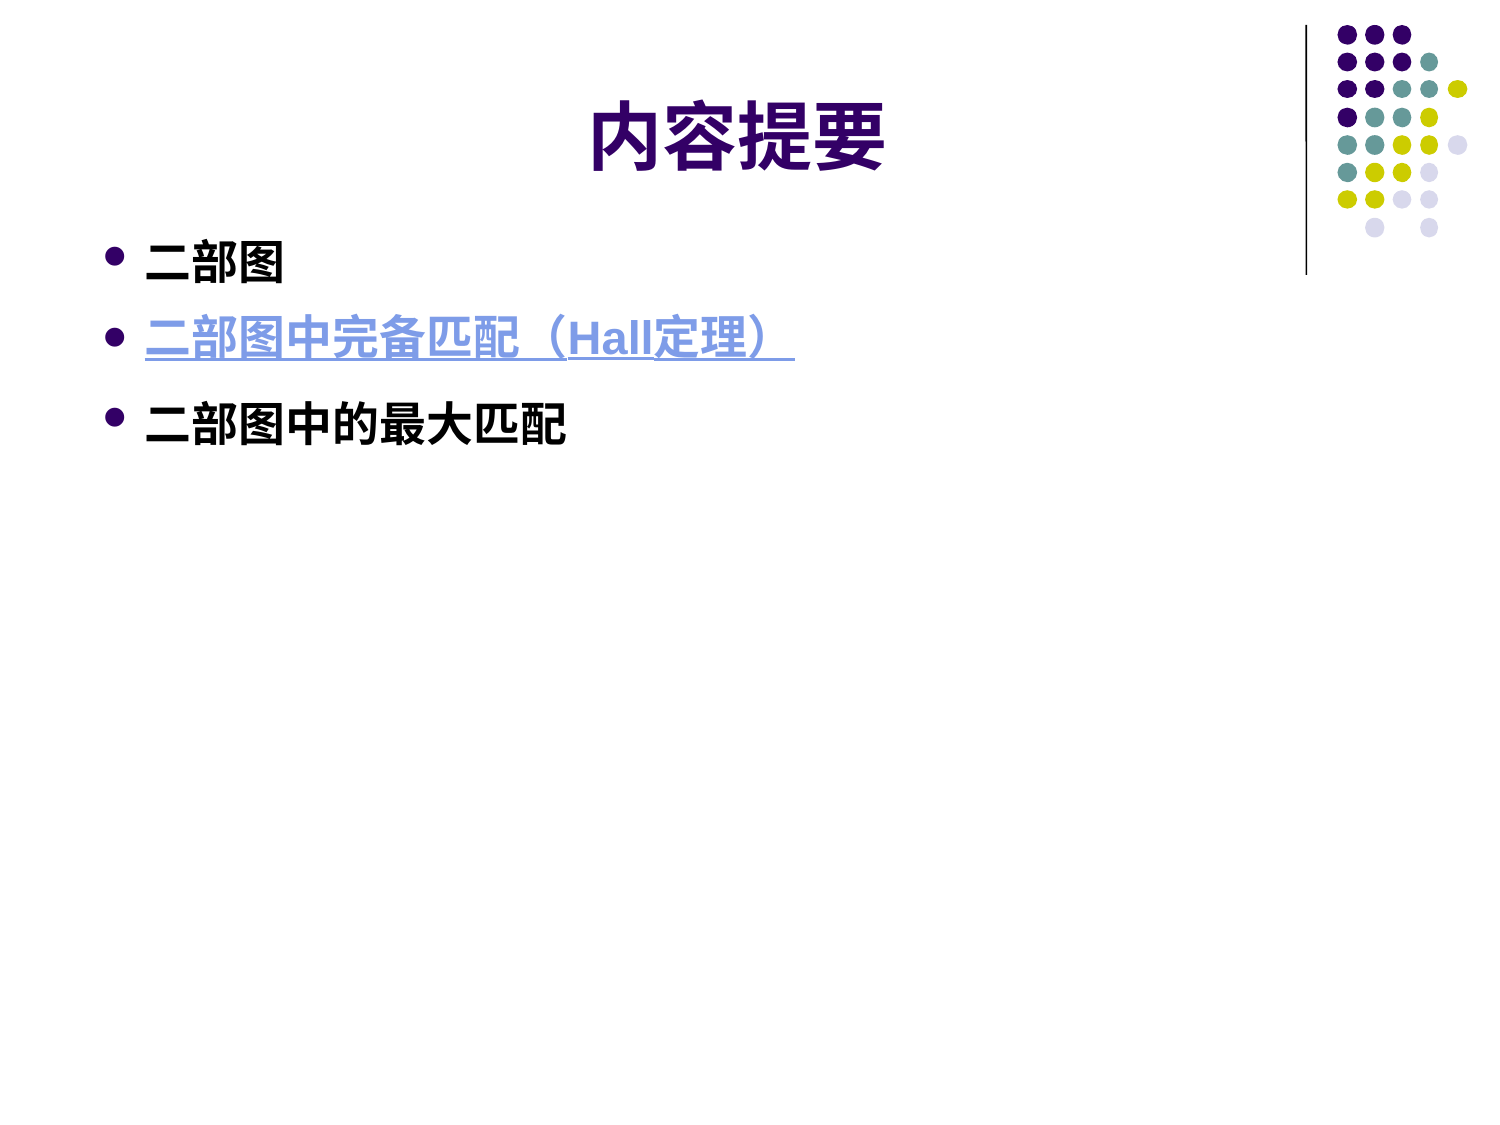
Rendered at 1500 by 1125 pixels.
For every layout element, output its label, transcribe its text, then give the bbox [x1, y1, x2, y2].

list 二部图 二部图中完备匹配（Hall定理） 二部图中的最大匹配 [87, 224, 1417, 1024]
title 内容提要 [100, 75, 1376, 188]
